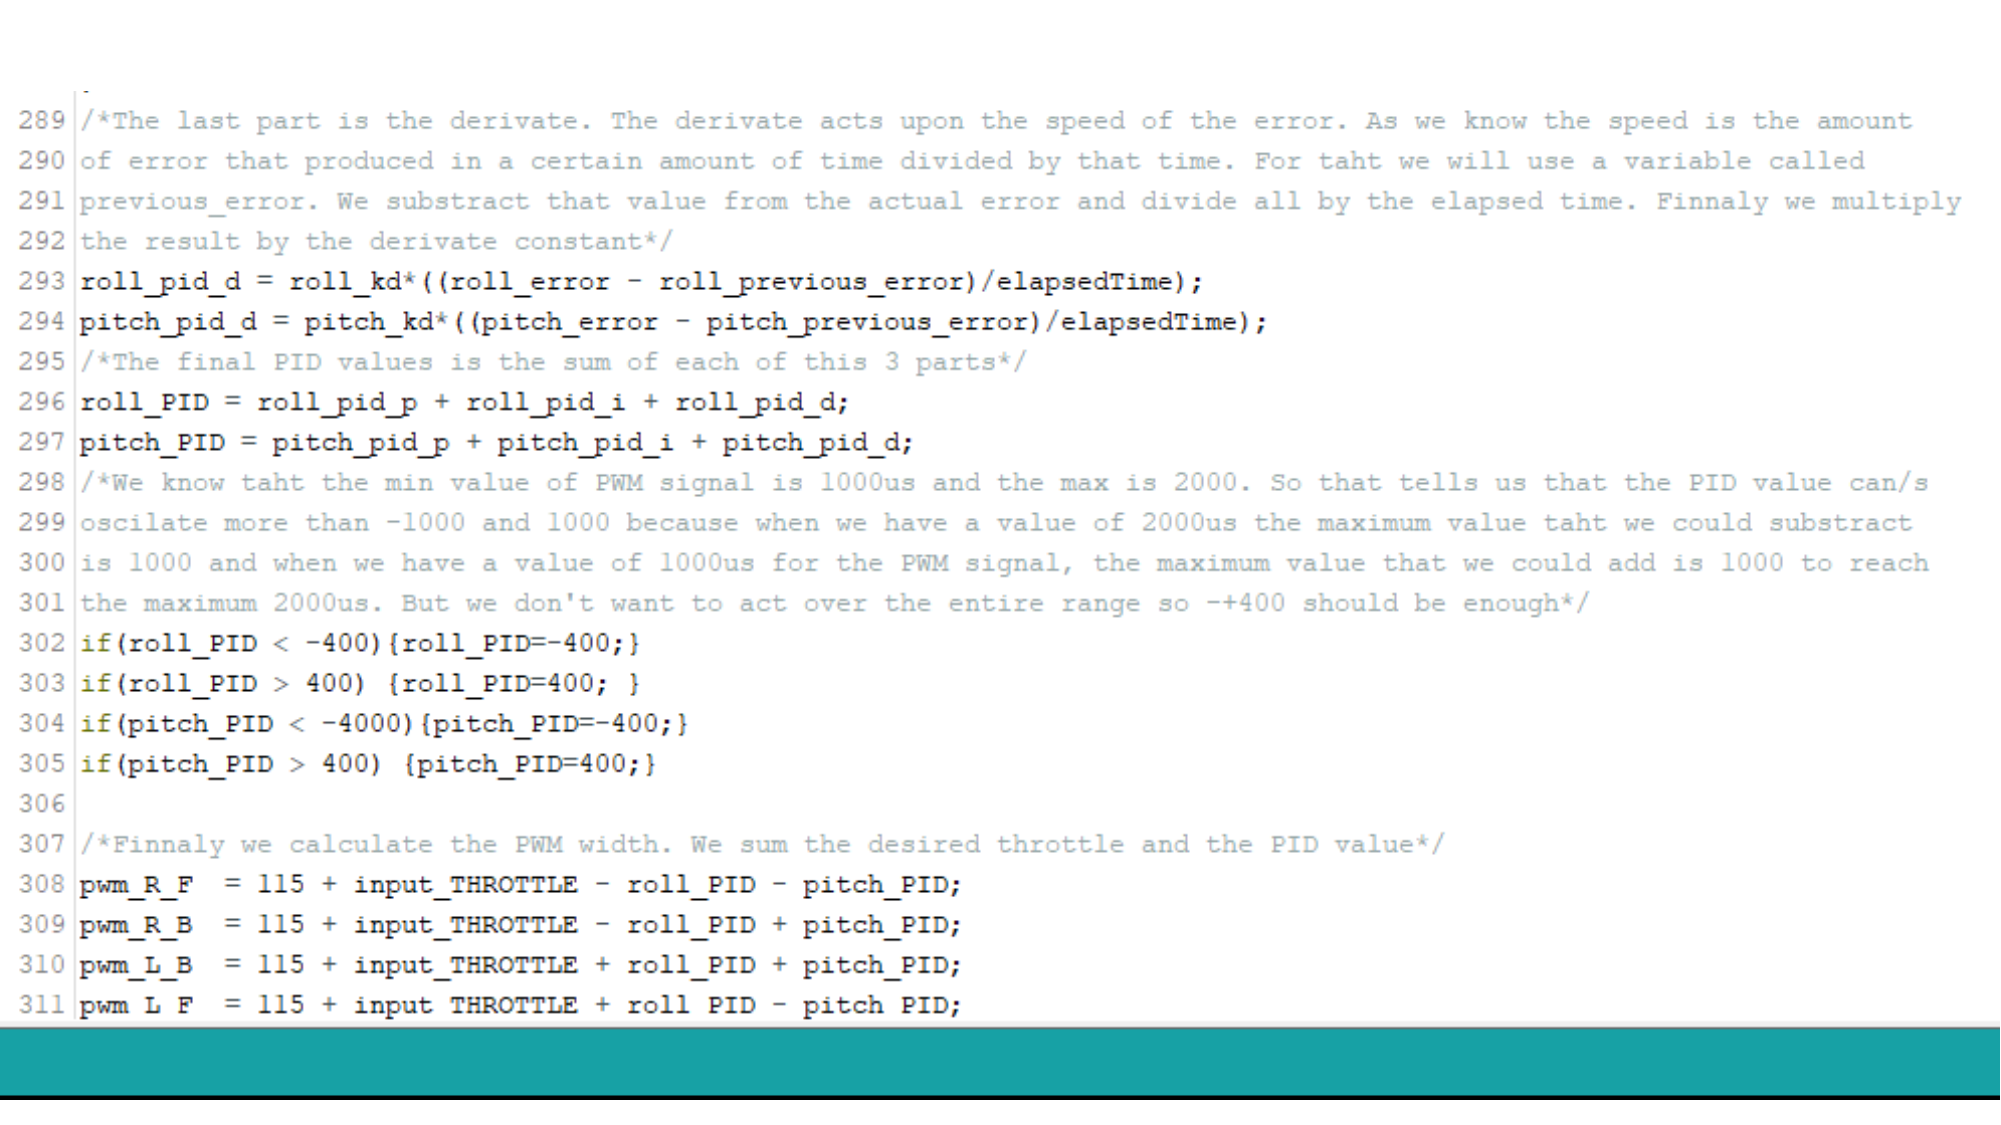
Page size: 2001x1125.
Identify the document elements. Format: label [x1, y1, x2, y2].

picture [0, 91, 2000, 1100]
